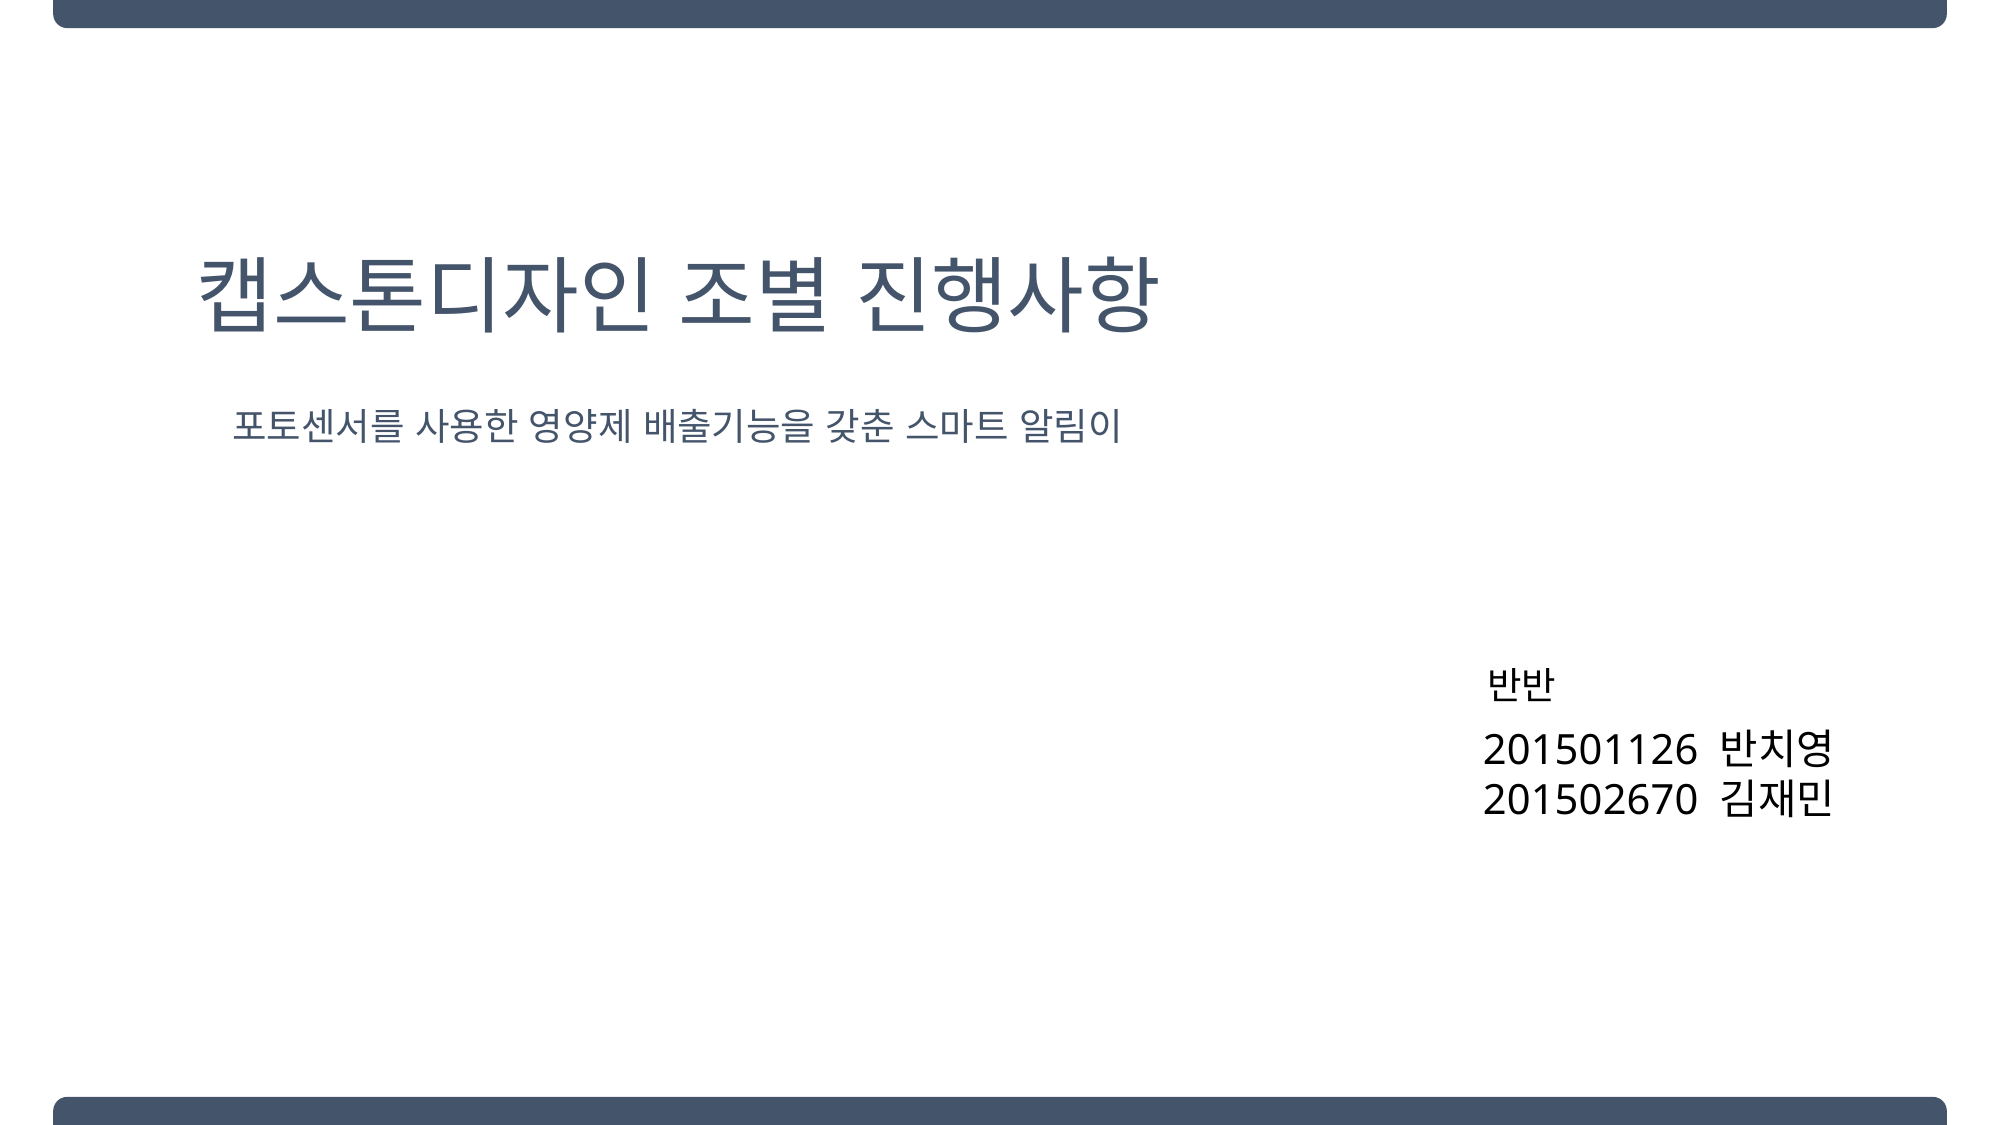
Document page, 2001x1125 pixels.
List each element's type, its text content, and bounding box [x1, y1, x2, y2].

text_box [52, 0, 1948, 30]
text_box [52, 1095, 1948, 1125]
text_box 201501126 반치영 201502670 김재민 [1397, 715, 1850, 831]
text_box 반반 [1472, 654, 1582, 715]
text_box 캡스톤디자인 조별 진행사항 [182, 235, 1291, 351]
text_box 포토센서를 사용한 영양제 배출기능을 갖춘 스마트 알림이 [217, 395, 1301, 455]
